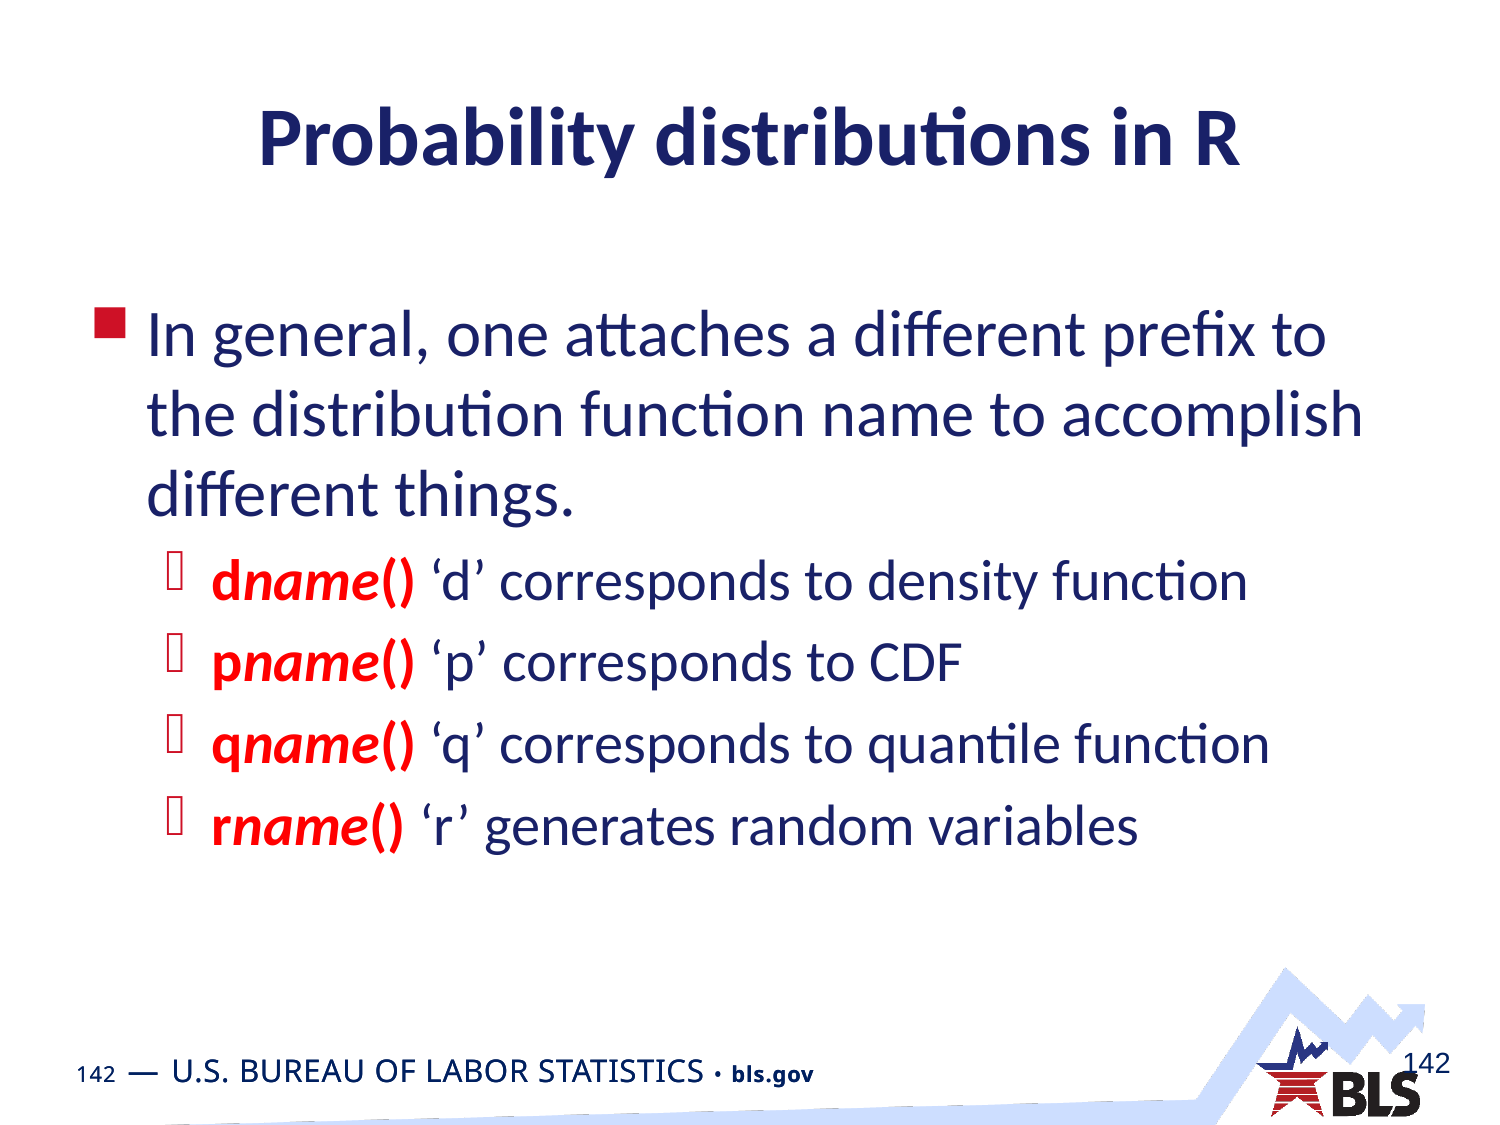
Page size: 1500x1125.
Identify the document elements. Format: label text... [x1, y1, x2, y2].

picture [40, 967, 1425, 1125]
title Probability distributions in R [74, 74, 1426, 208]
list In general, one attaches a different prefix to the distribution function name to accomplish different things. dname() ‘d’ corresponds to density function pname() ‘p’ corresponds to CDF qname() ‘q’ corresponds to quantile function rname() ‘r’ generates random variables [74, 282, 1426, 938]
slide_number 142 [1387, 1037, 1500, 1098]
